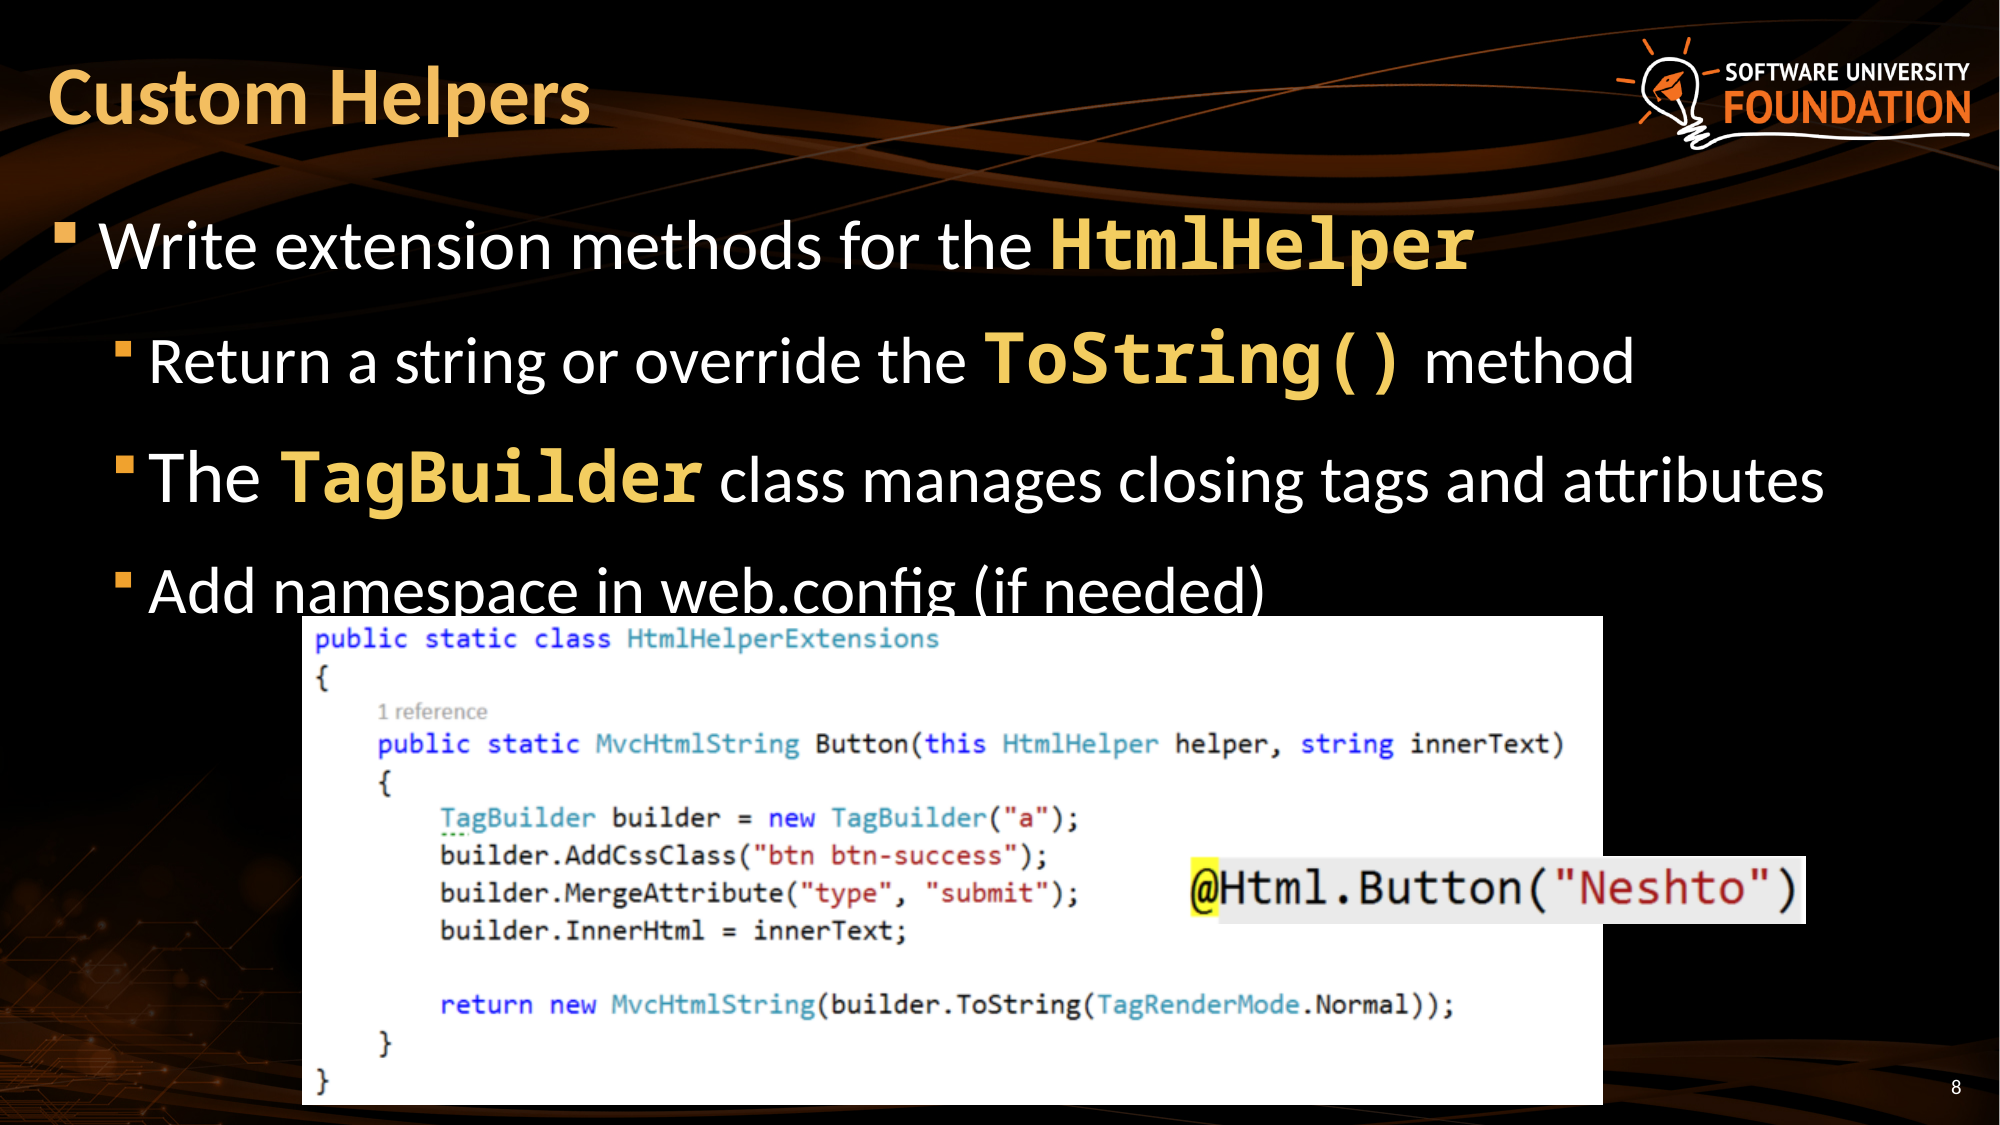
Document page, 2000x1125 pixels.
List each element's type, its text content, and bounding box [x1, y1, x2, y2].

list Write extension methods for the HtmlHelper Return a string or override the ToString() method The TagBuilder class manages closing tags and attributes Add namespace in web.config (if needed) [31, 188, 1968, 1103]
picture [0, 0, 2000, 1125]
title Custom Helpers [30, 6, 1602, 189]
